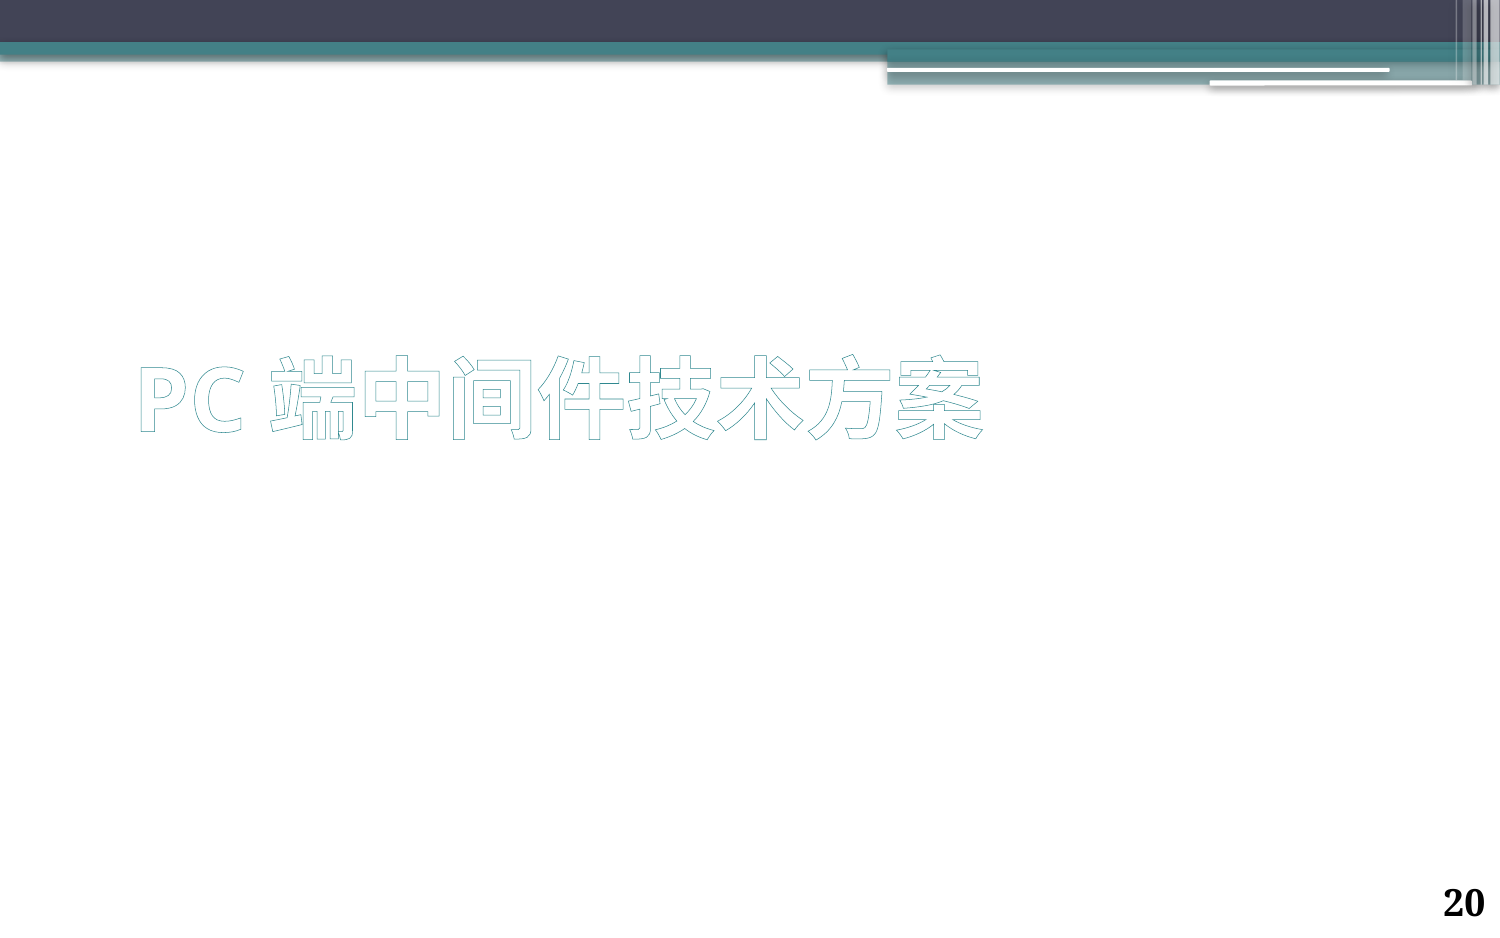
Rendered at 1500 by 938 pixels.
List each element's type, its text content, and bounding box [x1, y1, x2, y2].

title PC端中间件技术方案 [118, 270, 1394, 457]
slide_number 20 [1374, 887, 1500, 938]
